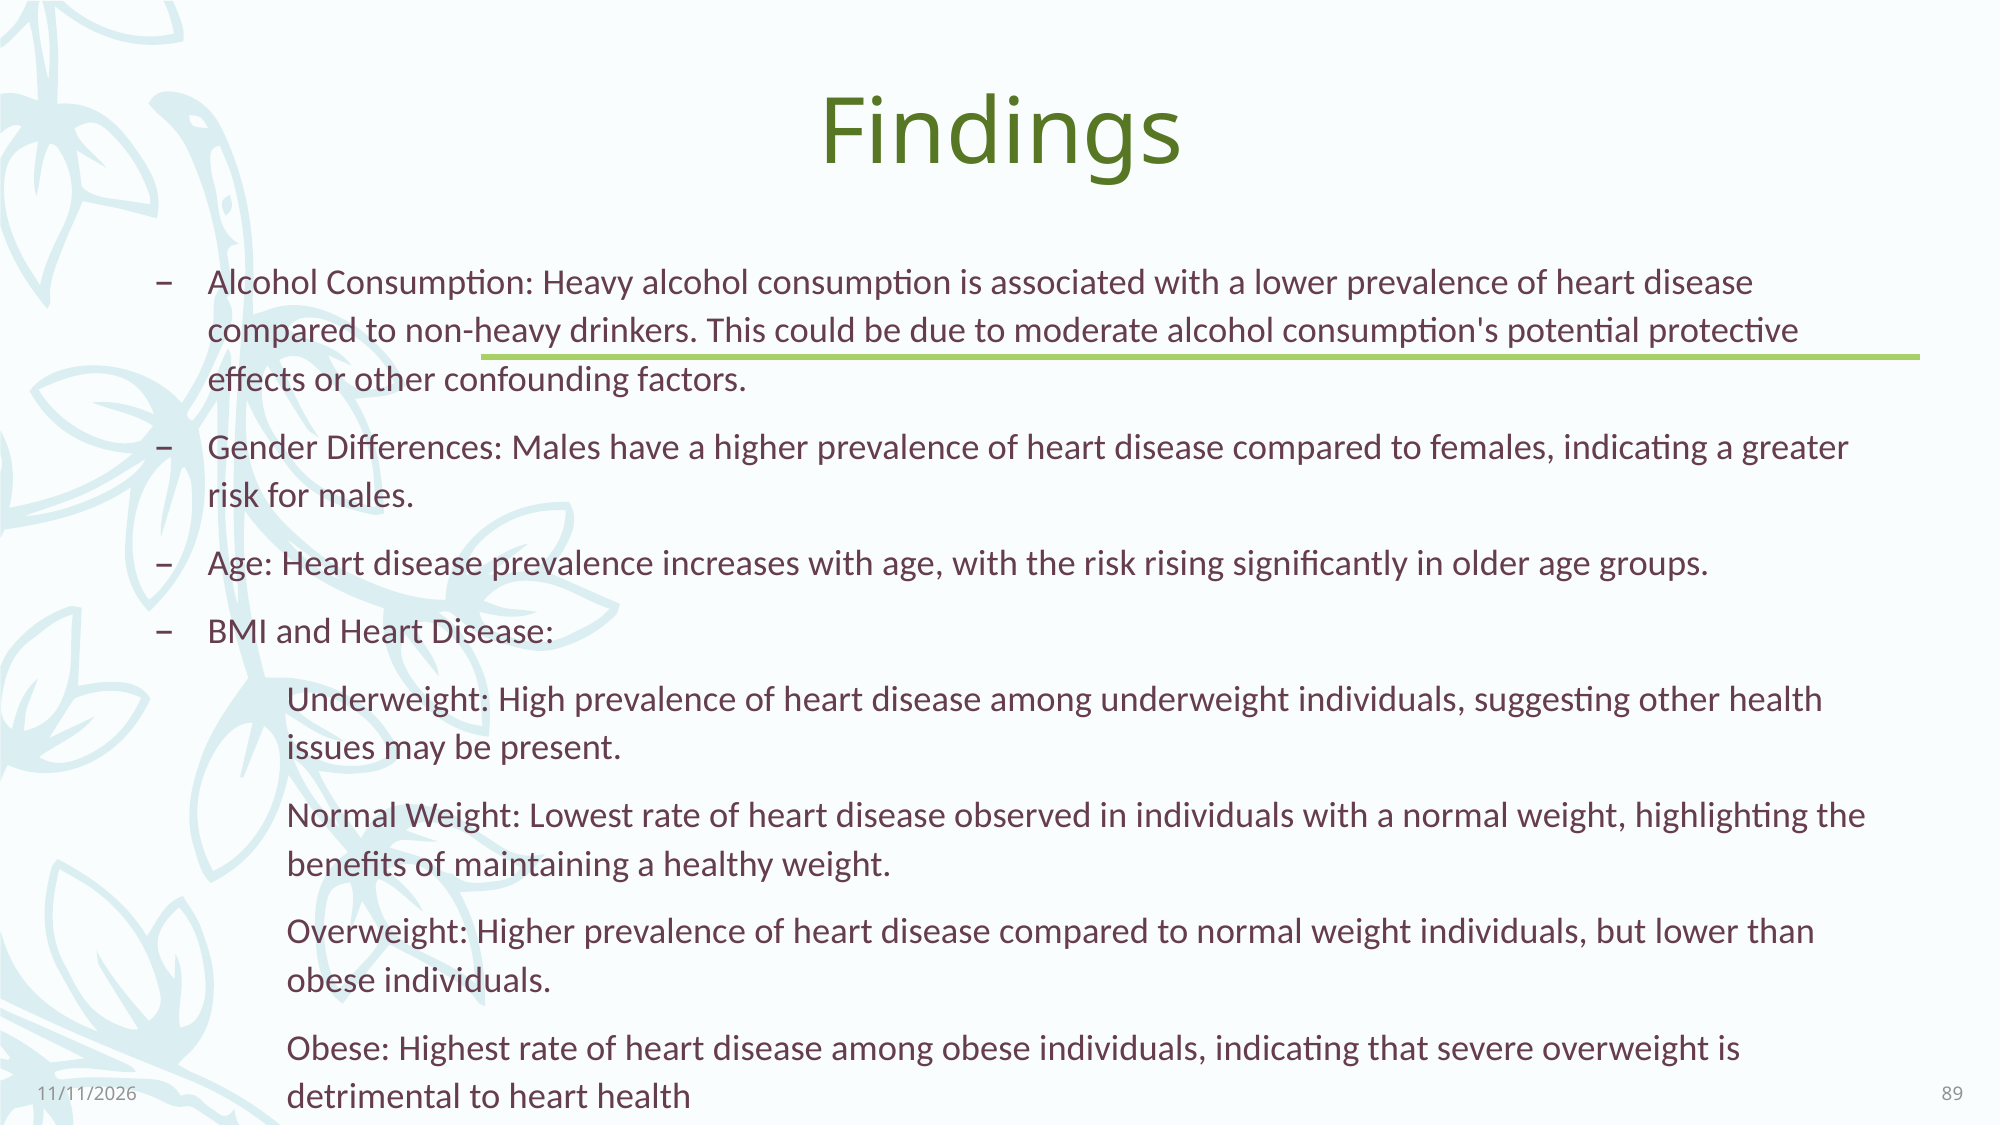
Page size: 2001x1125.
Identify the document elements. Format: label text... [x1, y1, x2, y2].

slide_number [21, 1064, 140, 1124]
title Findings [140, 20, 1863, 243]
slide_number 89 [1898, 1064, 1979, 1124]
list Alcohol Consumption: Heavy alcohol consumption is associated with a lower prevalence of heart disease compared to non-heavy drinkers. This could be due to moderate alcohol consumption's potential protective effects or other confounding factors. Gender Differences: Males have a higher prevalence of heart disease compared to females, indicating a greater risk for males. Age: Heart disease prevalence increases with age, with the risk rising significantly in older age groups. BMI and Heart Disease: Underweight: High prevalence of heart disease among underweight individuals, suggesting other health issues may be present. Normal Weight: Lowest rate of heart disease observed in individuals with a normal weight, highlighting the benefits of maintaining a healthy weight. Overweight: Higher prevalence of heart disease compared to normal weight individuals, but lower than obese individuals. Obese: Highest rate of heart disease among obese individuals, indicating that severe overweight is detrimental to heart health [140, 245, 1898, 1124]
